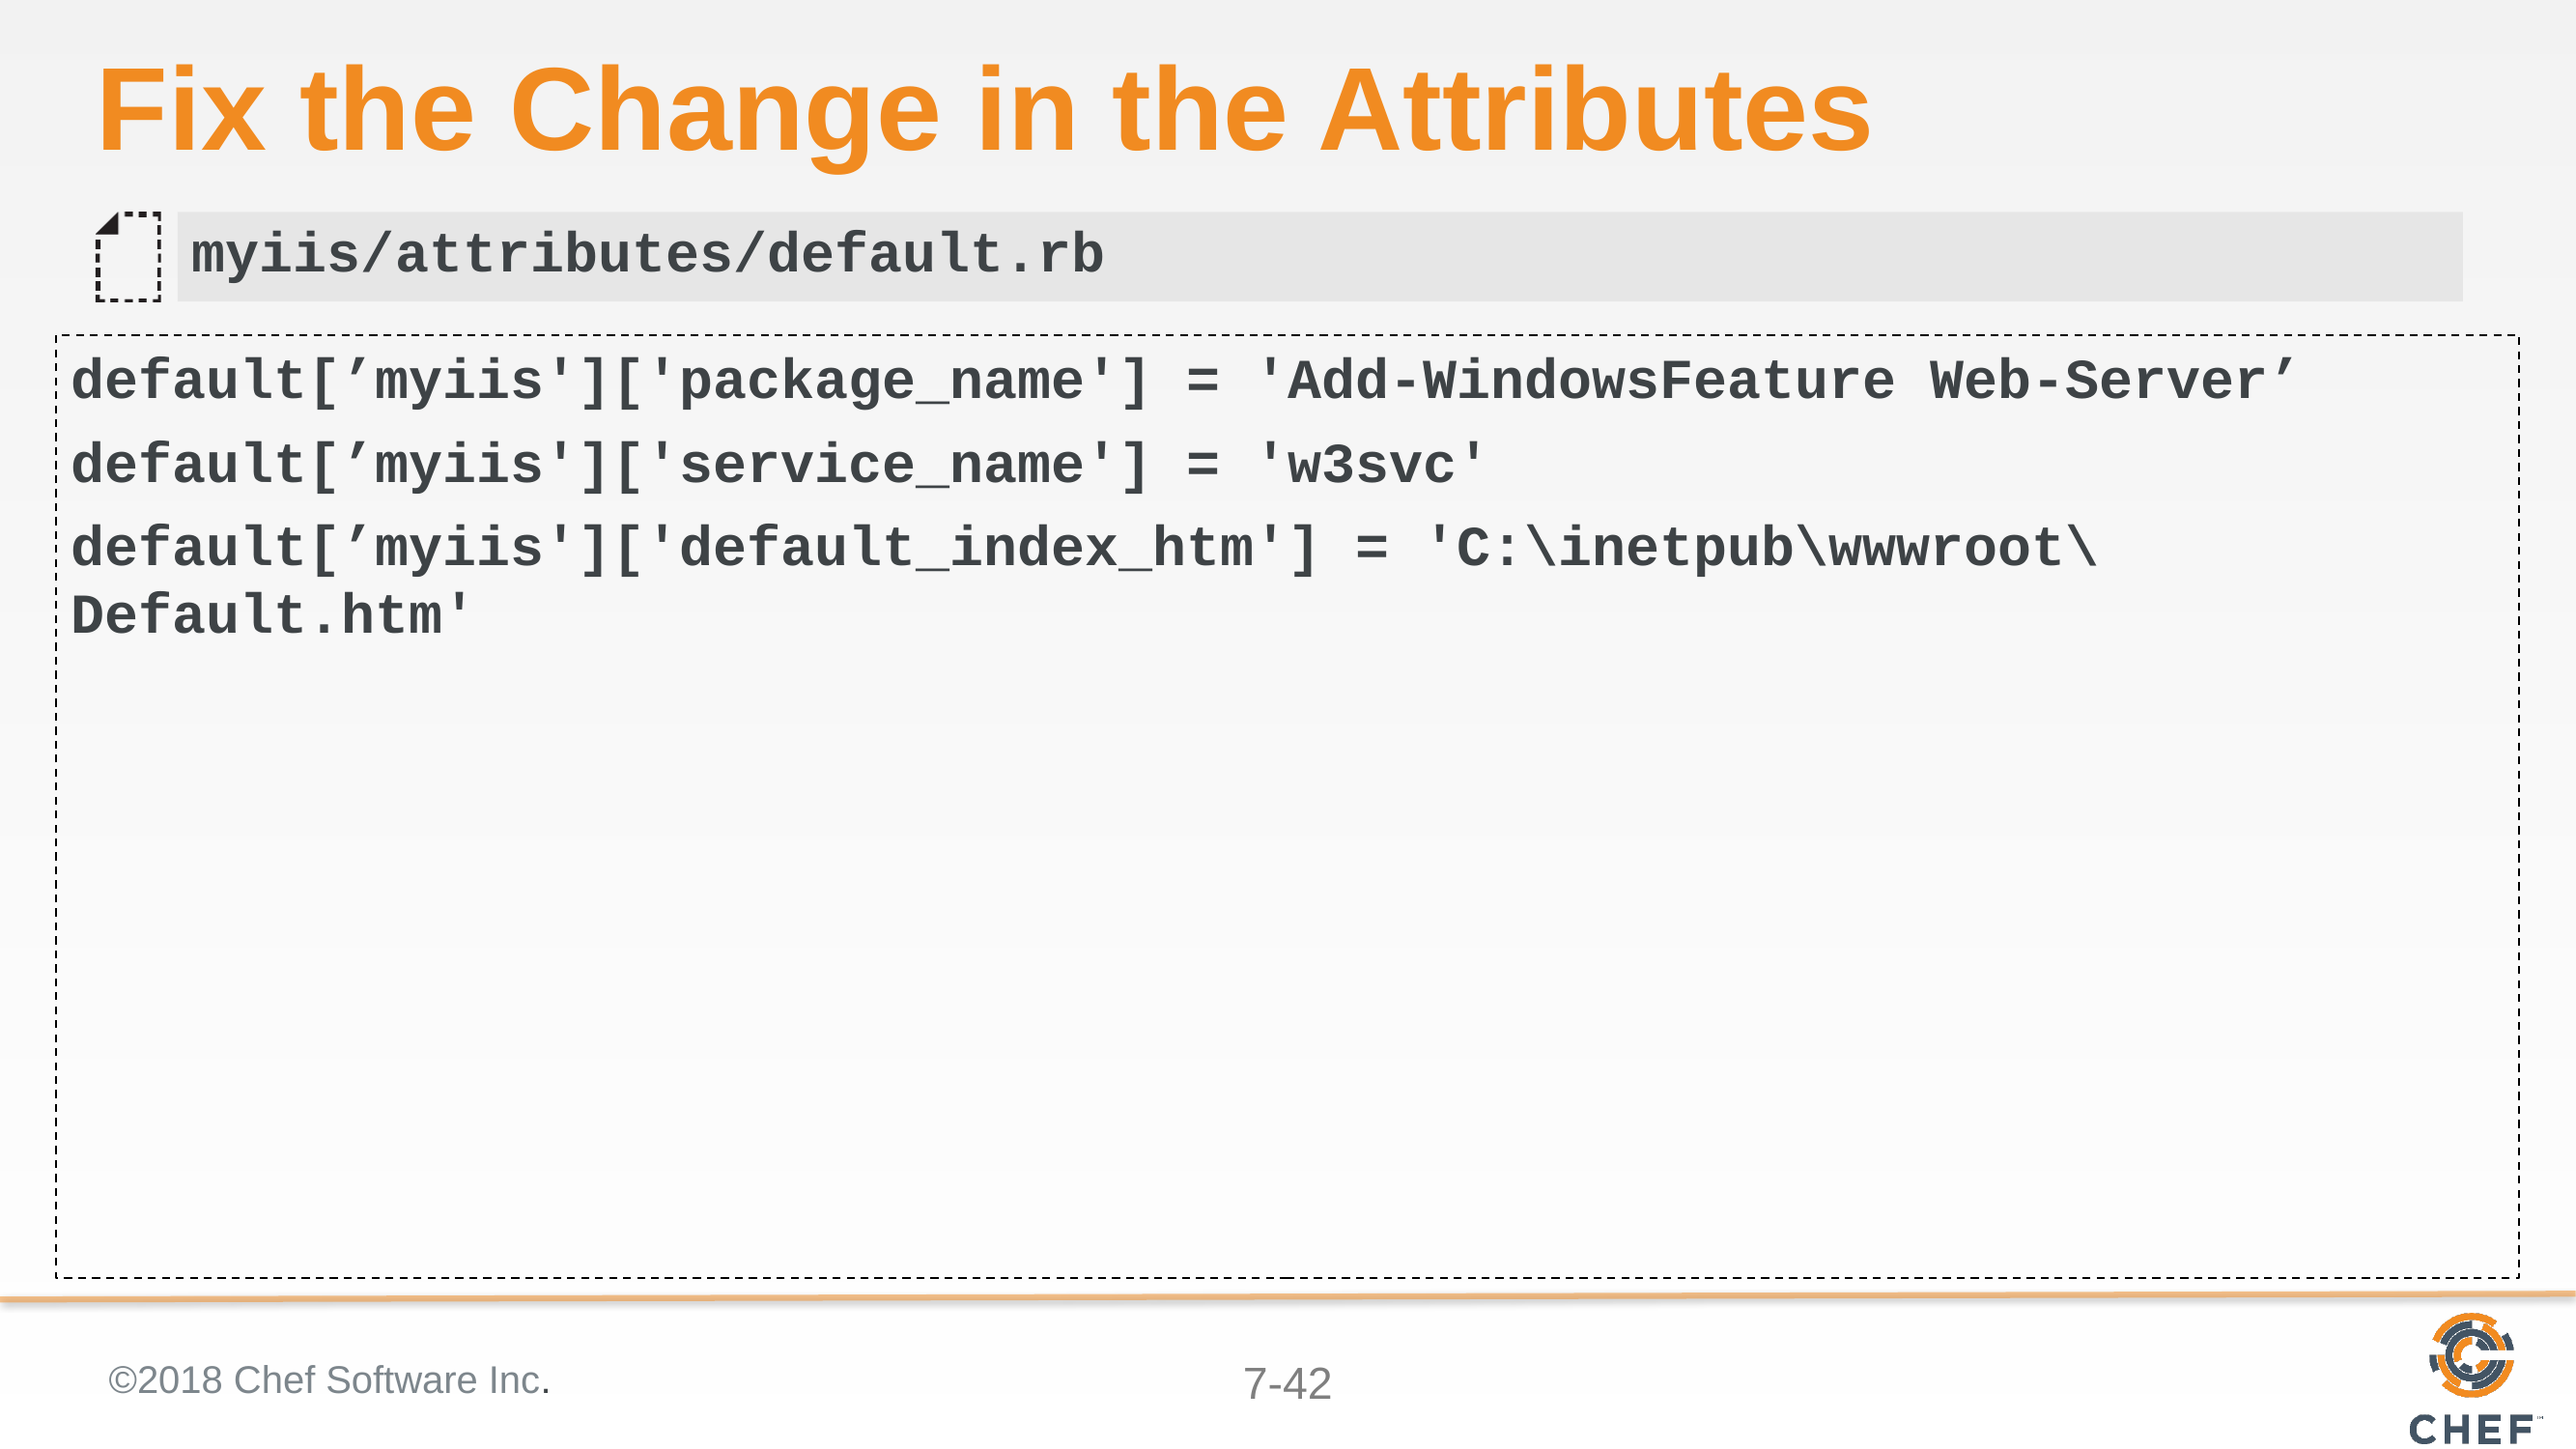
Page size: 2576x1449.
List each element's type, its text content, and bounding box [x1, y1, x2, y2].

title Fix the Change in the Attributes [96, 48, 2463, 180]
list myiis/attributes/default.rb [177, 212, 2463, 302]
picture [2399, 1297, 2551, 1449]
list default[’myiis']['package_name'] = 'Add-WindowsFeature Web-Server’ default[’myiis']['service_name'] = 'w3svc' default[’myiis']['default_index_htm'] = 'C:\inetpub\wwwroot\Default.htm' [55, 334, 2520, 1279]
